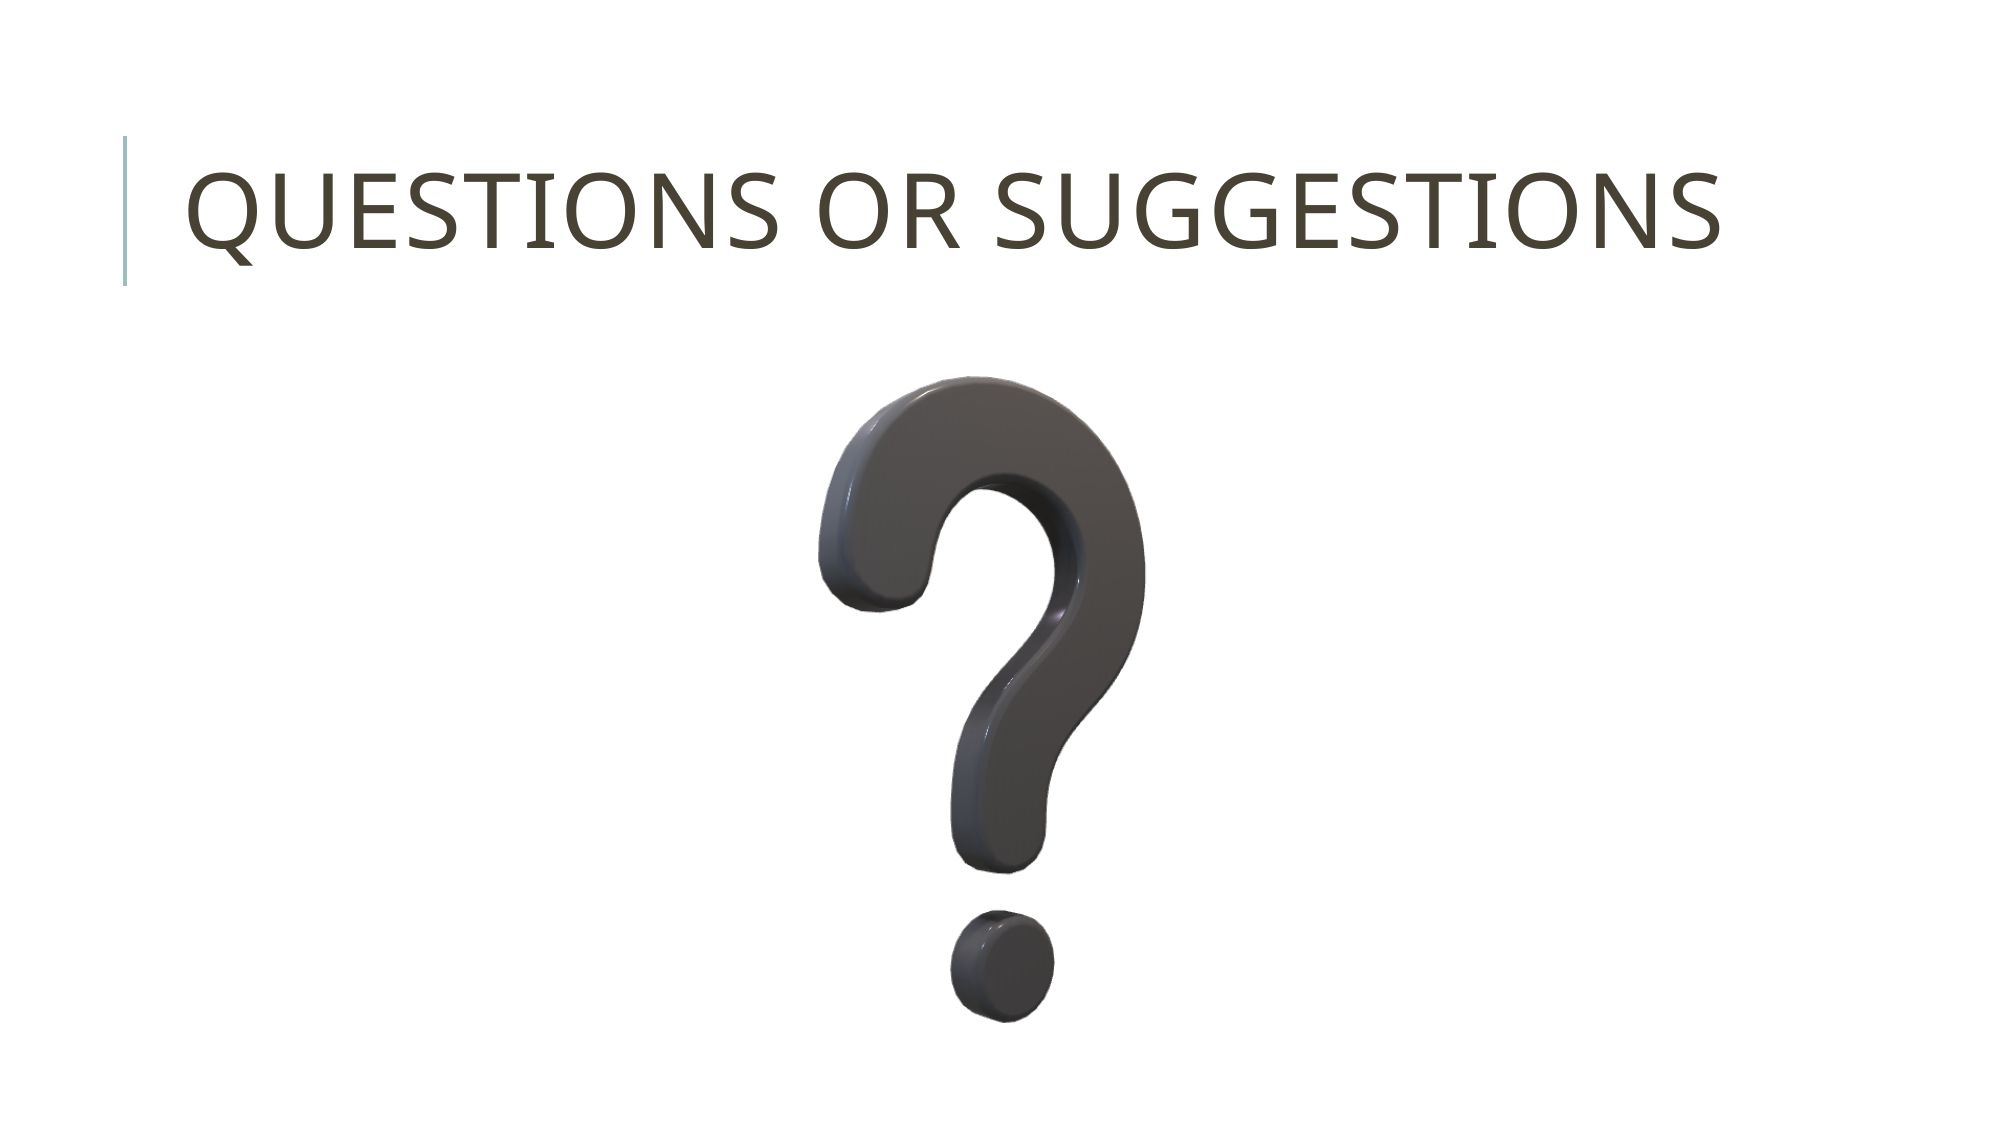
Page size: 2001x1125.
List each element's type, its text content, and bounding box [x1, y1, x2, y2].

title Questions or suggestions [168, 96, 1763, 342]
picture [813, 369, 1187, 1029]
